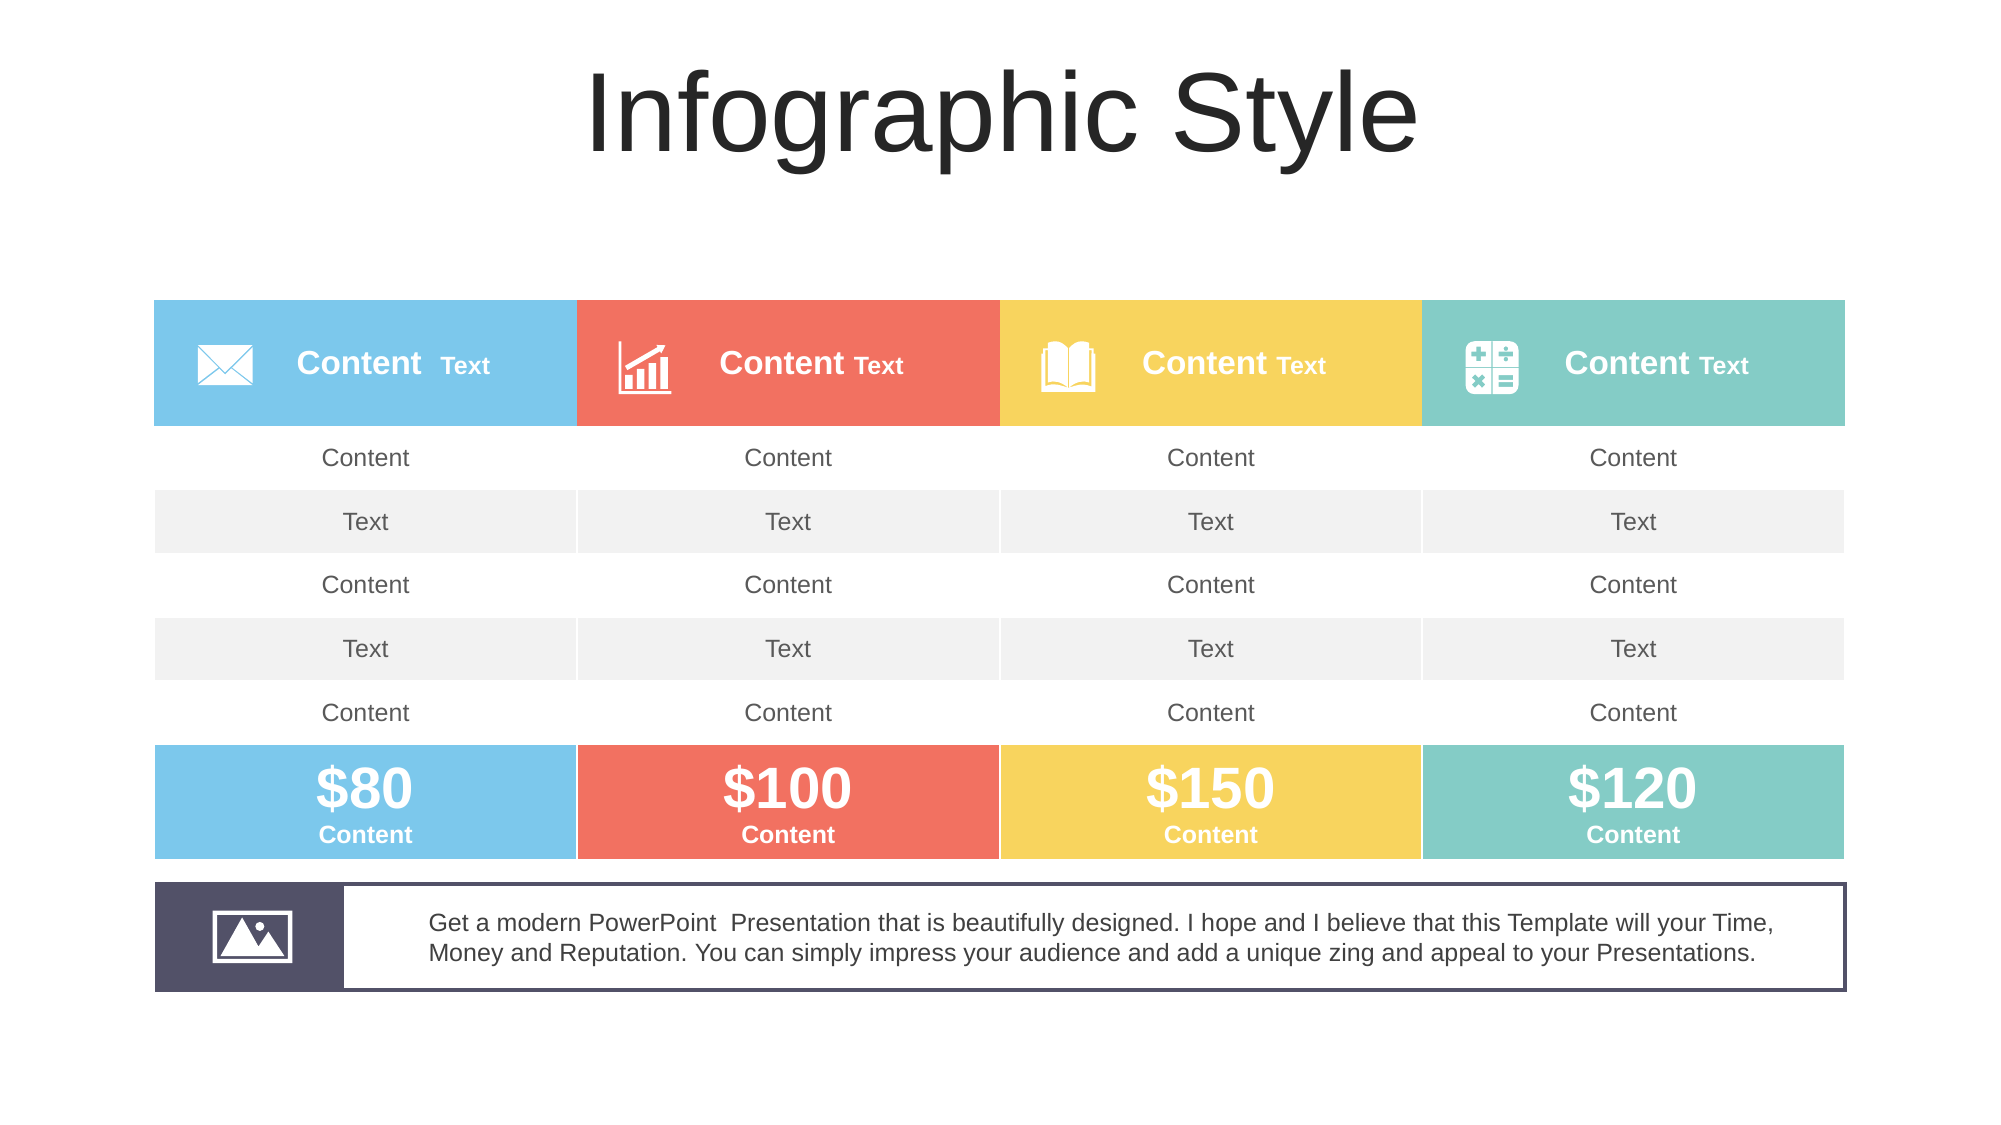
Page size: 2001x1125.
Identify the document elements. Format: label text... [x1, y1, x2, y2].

table_header [577, 300, 704, 426]
table_cell Content [578, 682, 999, 744]
table_cell Text [1001, 618, 1421, 680]
table_header [154, 300, 282, 426]
table_header Content Text [704, 300, 1000, 426]
table_header Content Text [1127, 300, 1422, 426]
table_cell Content [155, 682, 576, 744]
table_cell Content [578, 554, 999, 616]
text_box [1040, 340, 1097, 393]
table_cell Text [155, 490, 576, 553]
table_header [159, 886, 340, 988]
text_box [1464, 340, 1520, 396]
table_header Content Text [1550, 300, 1845, 426]
table_cell Content [1423, 426, 1844, 490]
table_cell Text [1423, 618, 1844, 680]
table_cell Text [578, 618, 999, 680]
table_cell $100 Content [578, 745, 999, 859]
text_box Get a modern PowerPoint Presentation that is beautifully designed. I hope and I believe that this Template will your Time, Money and Reputation. You can simply impress your audience and add a unique zing and appeal to your Presentations. [413, 898, 1808, 974]
table_cell Content [578, 426, 999, 490]
table_cell Content [1001, 682, 1421, 744]
table_cell $150 Content [1001, 745, 1421, 859]
table_cell Text [578, 490, 999, 553]
table_cell $120 Content [1423, 745, 1844, 859]
table_header Content Text [282, 300, 577, 426]
table_cell $80 Content [155, 745, 576, 859]
table_header [344, 886, 1843, 988]
table_cell Text [155, 618, 576, 680]
table_cell Content [1423, 682, 1844, 744]
text_box [194, 344, 256, 387]
table_header [1422, 300, 1550, 426]
table_cell Text [1423, 490, 1844, 553]
text_box [618, 340, 672, 395]
table_cell Content [155, 426, 576, 490]
table_cell Content [1423, 554, 1844, 616]
list Infographic Style [53, 55, 1952, 175]
text_box [212, 910, 293, 964]
table_cell Content [1001, 554, 1421, 616]
table_cell Text [1001, 490, 1421, 553]
table_header [1000, 300, 1127, 426]
table_cell Content [1001, 426, 1421, 490]
table_cell Content [155, 554, 576, 616]
